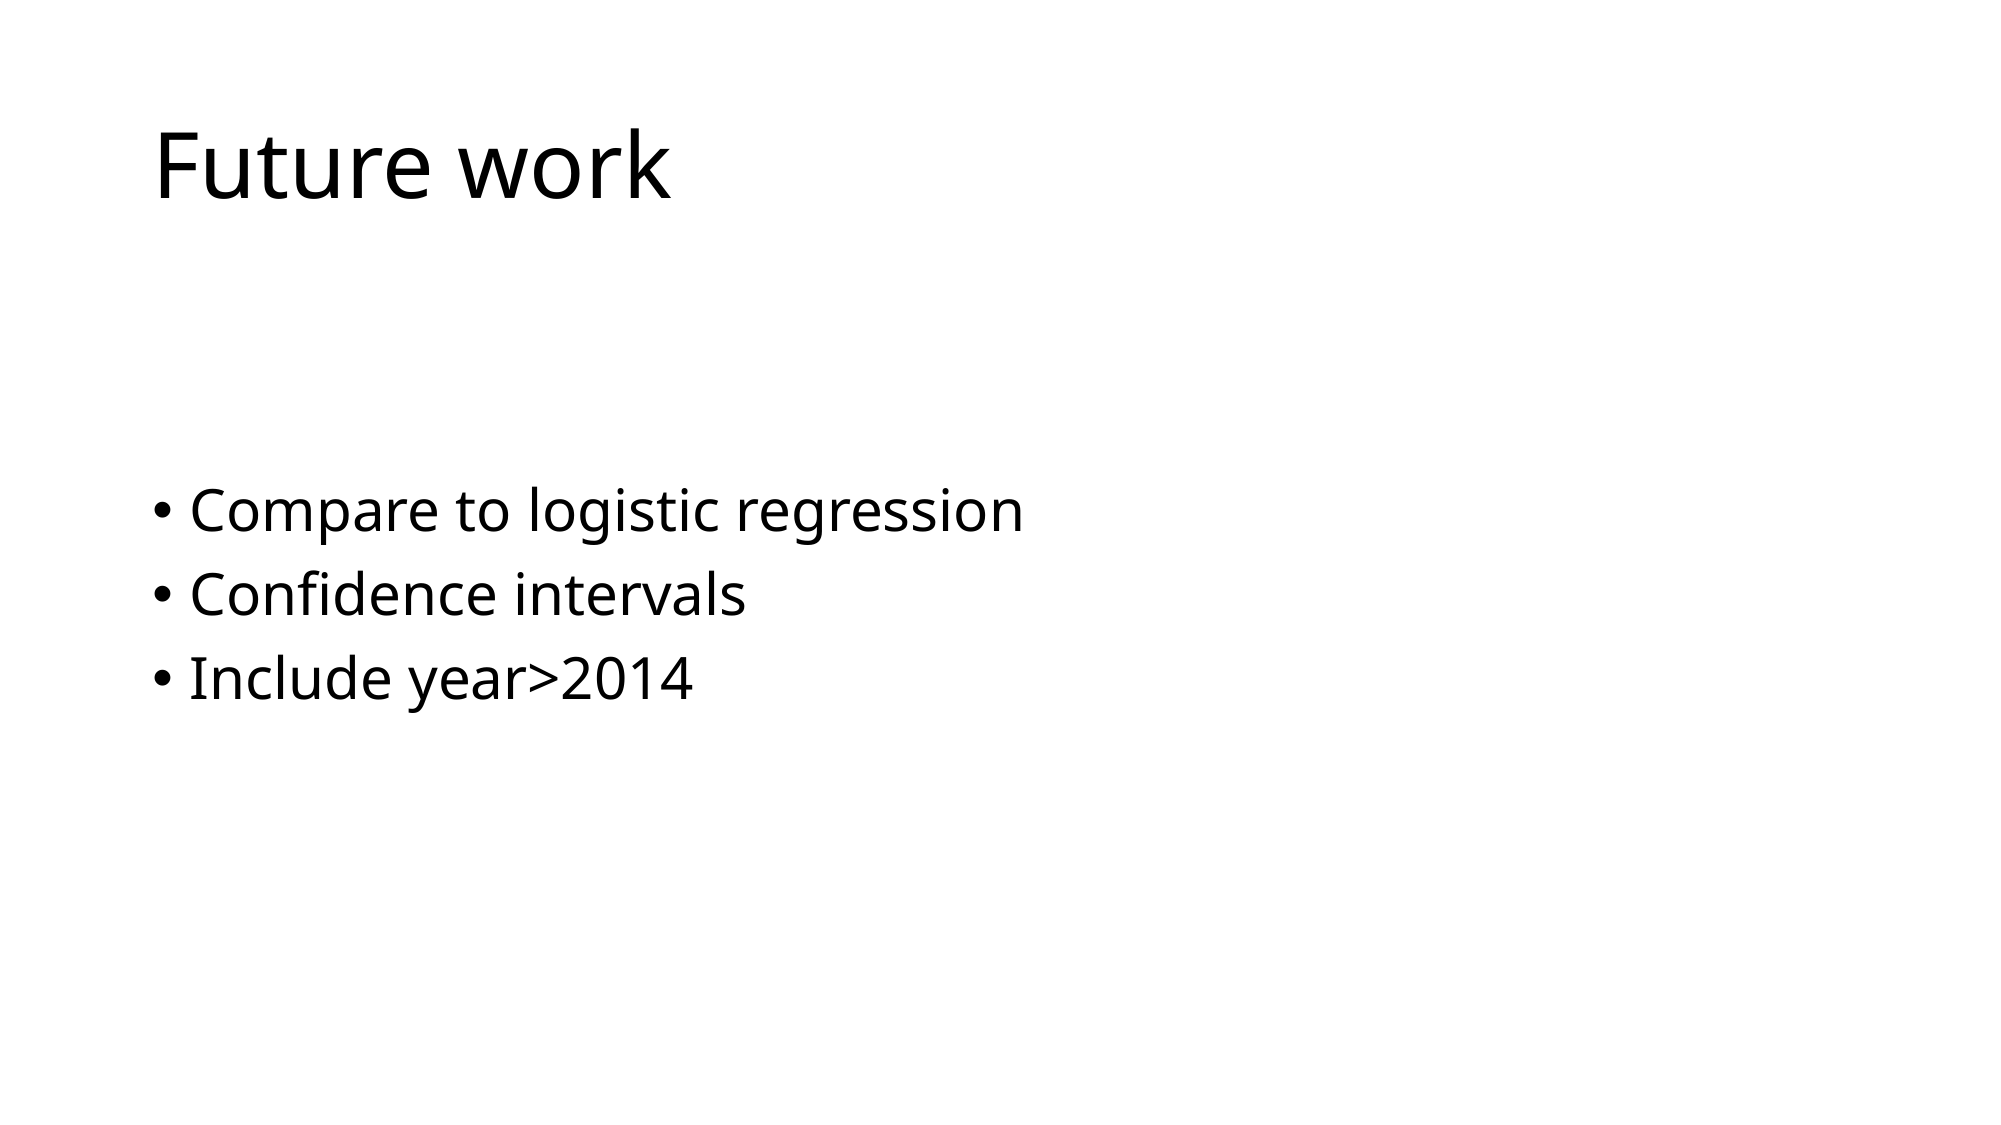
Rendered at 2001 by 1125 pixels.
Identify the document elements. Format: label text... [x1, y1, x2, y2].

list Compare to logistic regression Confidence intervals Include year>2014 [137, 299, 1863, 1014]
title Future work [137, 59, 1863, 278]
